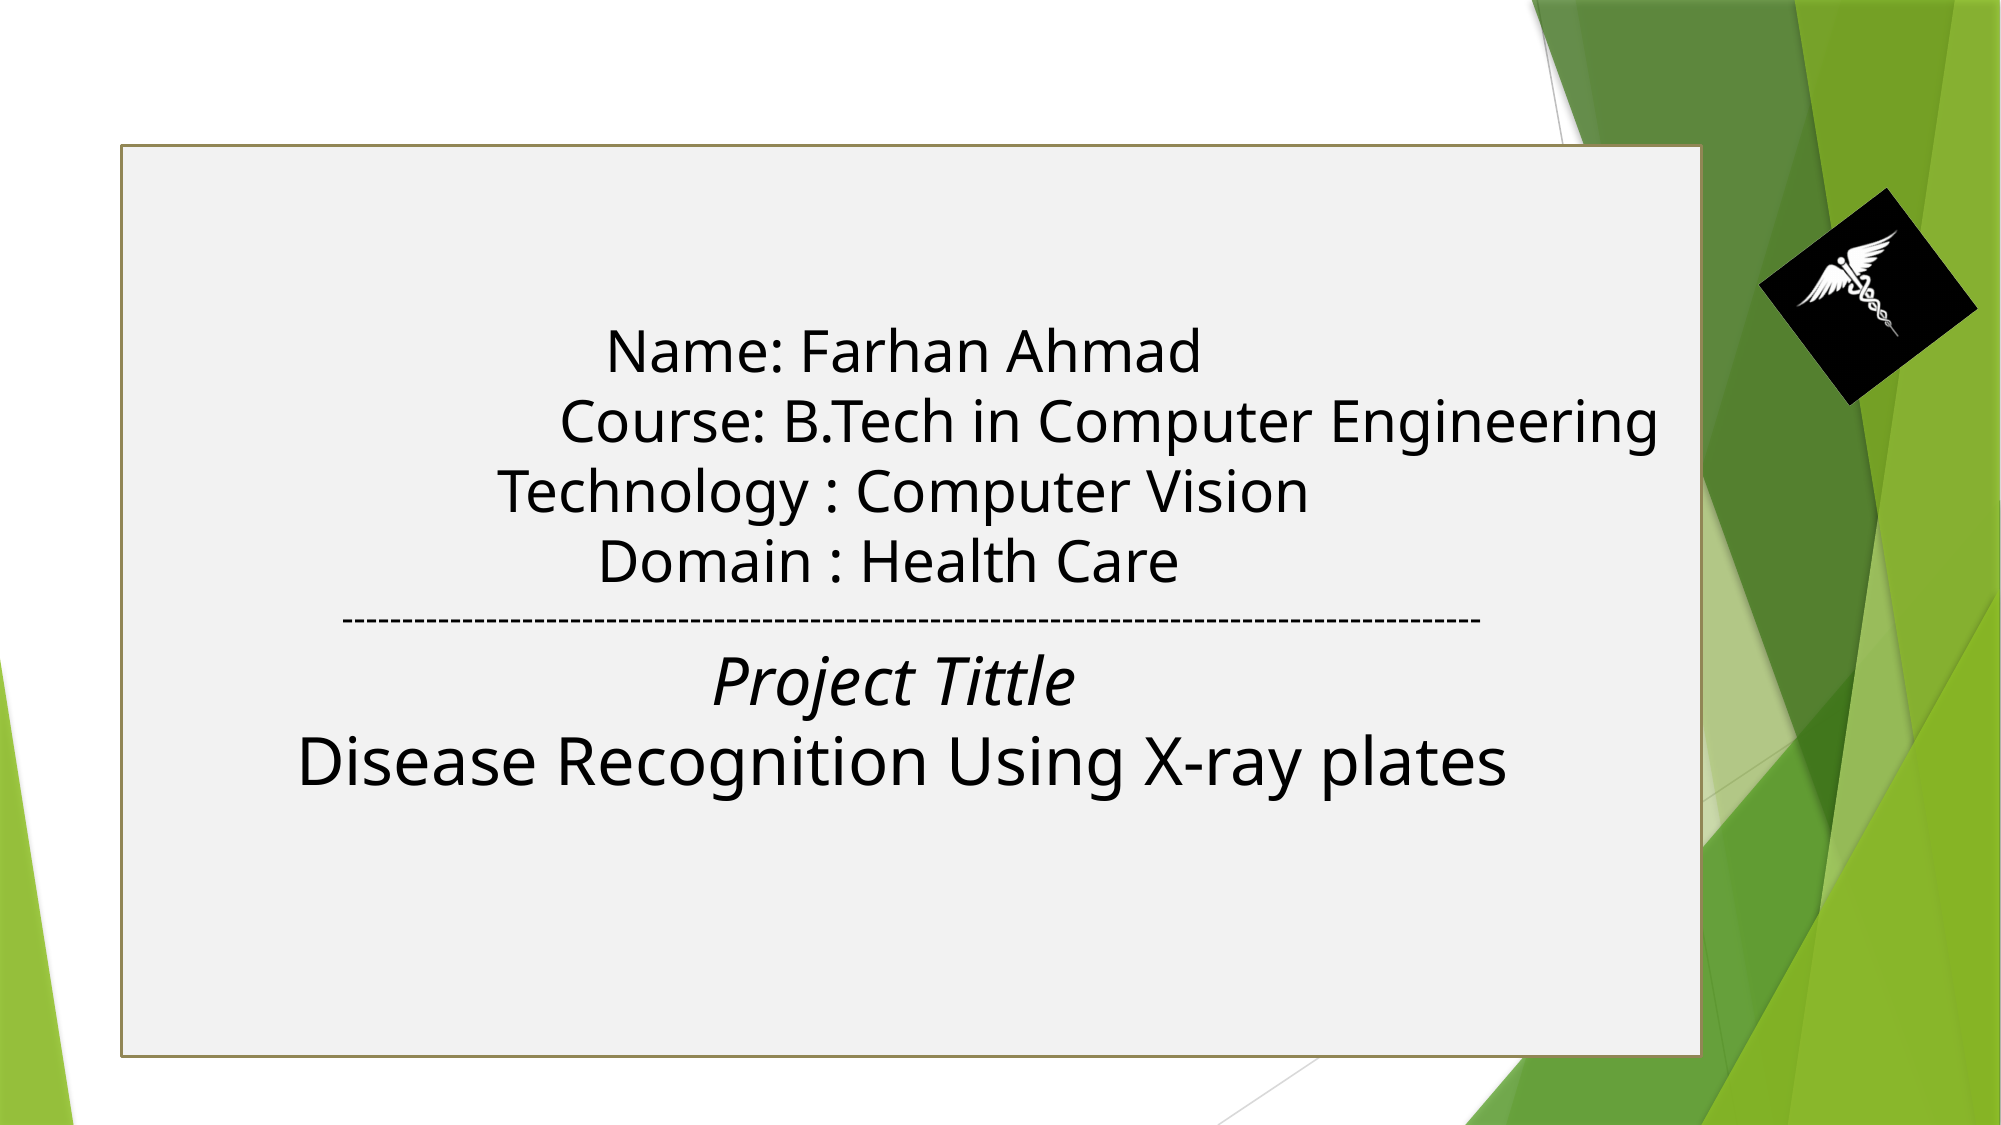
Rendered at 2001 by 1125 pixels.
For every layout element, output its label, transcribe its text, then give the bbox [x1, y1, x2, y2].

text_box Name: Farhan Ahmad Course: B.Tech in Computer Engineering Technology : Computer Vision Domain : Health Care ----------------------------------------------------------------------------------------------- Project Tittle Disease Recognition Using X-ray plates [120, 144, 1703, 1058]
picture [1759, 188, 1977, 405]
